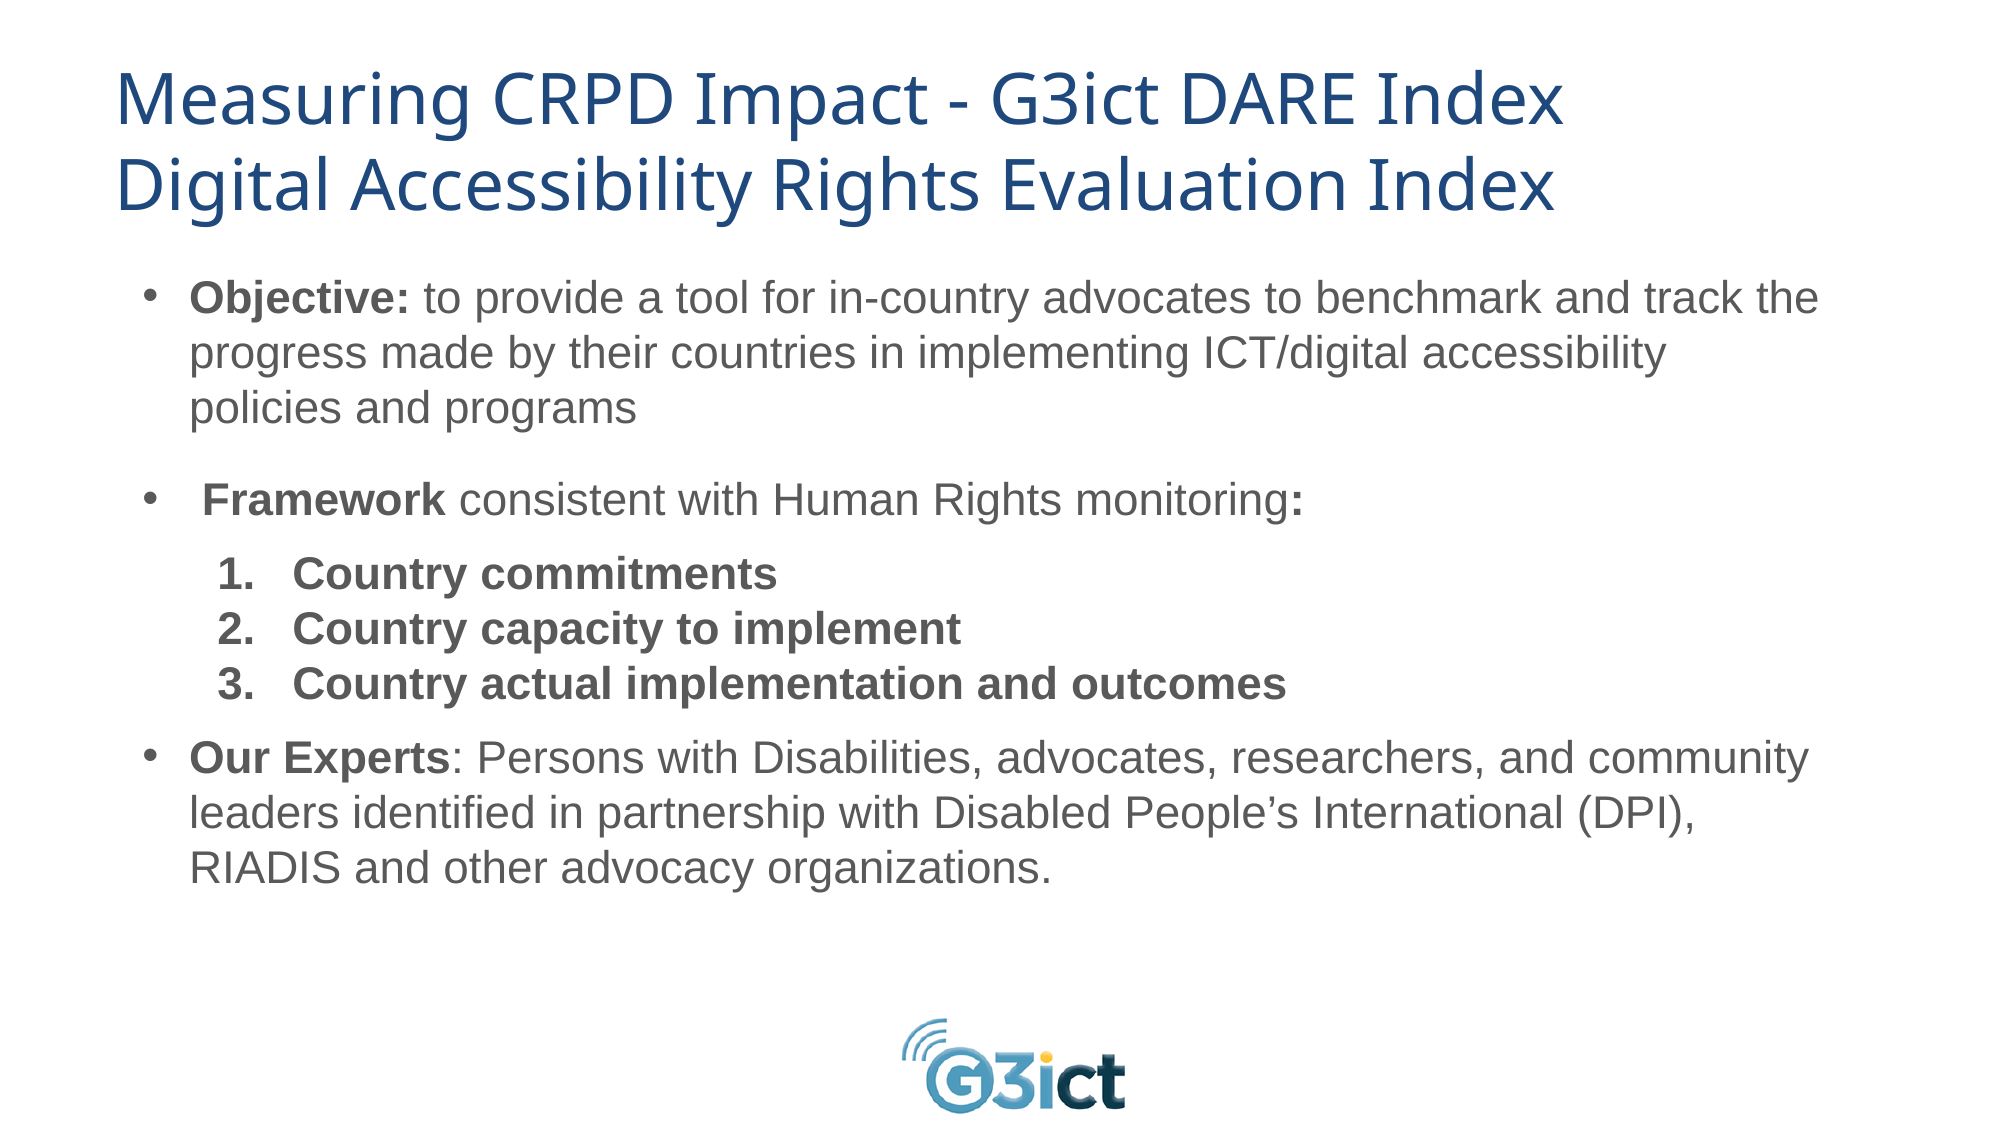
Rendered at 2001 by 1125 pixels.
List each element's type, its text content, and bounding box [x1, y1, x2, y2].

text_box Objective: to provide a tool for in-country advocates to benchmark and track the progress made by their countries in implementing ICT/digital accessibility policies and programs Framework consistent with Human Rights monitoring: Country commitments Country capacity to implement Country actual implementation and outcomes Our Experts: Persons with Disabilities, advocates, researchers, and community leaders identified in partnership with Disabled People’s International (DPI), RIADIS and other advocacy organizations. [127, 260, 1846, 1040]
picture [896, 1040, 1131, 1120]
title Measuring CRPD Impact - G3ict DARE Index Digital Accessibility Rights Evaluation Index [99, 45, 1900, 233]
